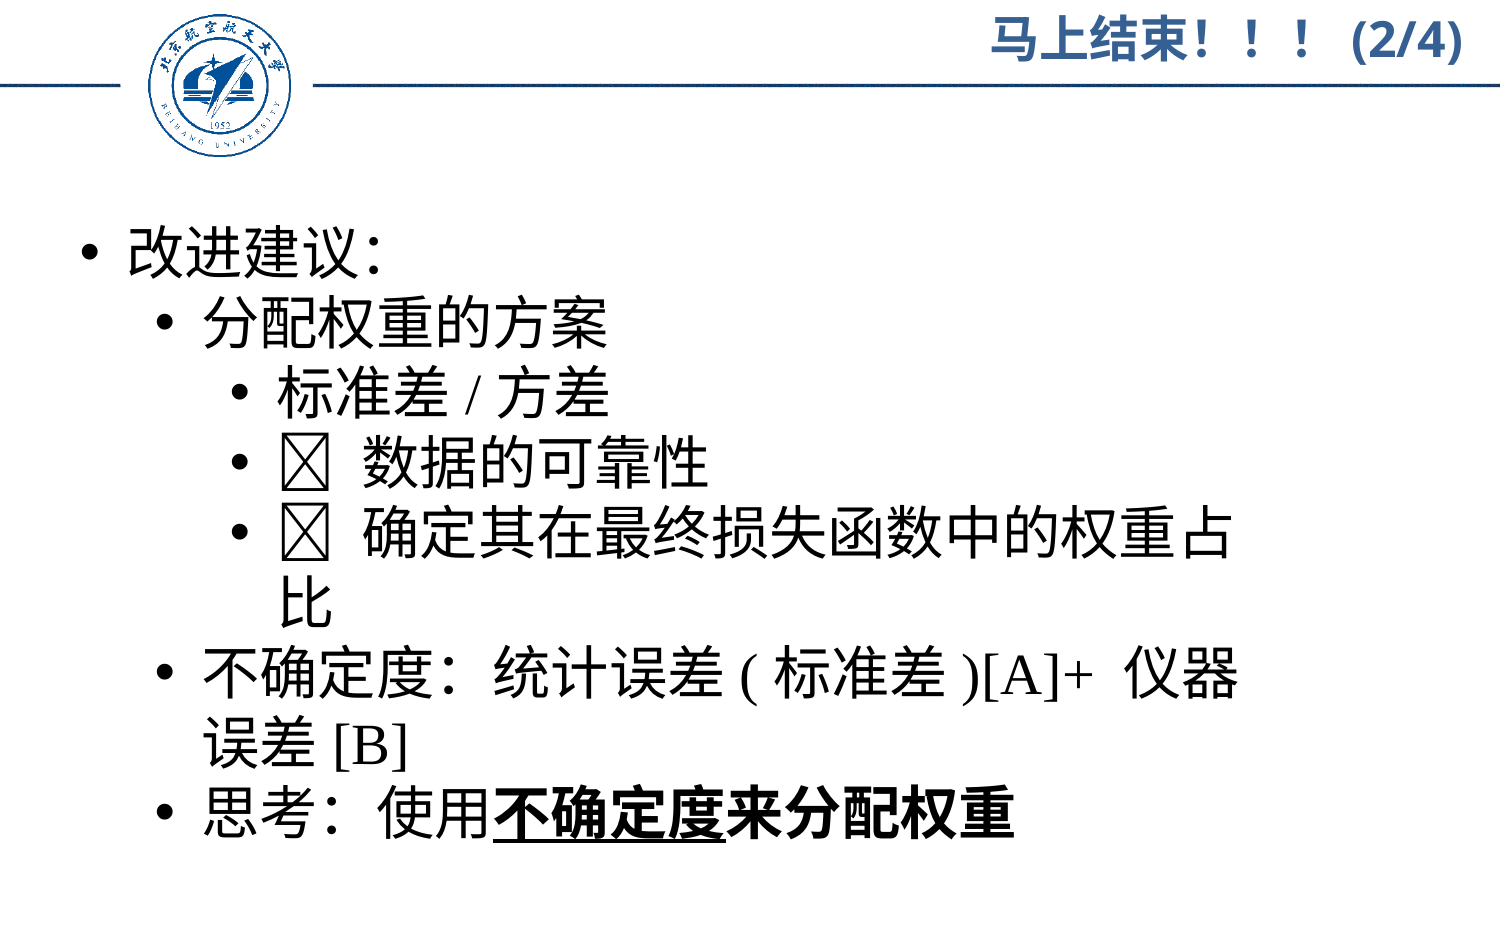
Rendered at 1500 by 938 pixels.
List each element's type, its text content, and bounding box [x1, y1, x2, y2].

text_box 马上结束！！！(2/4) [915, 0, 1478, 62]
text_box 改进建议： 分配权重的方案 标准差/方差  数据的可靠性  确定其在最终损失函数中的权重占比 不确定度：统计误差(标准差)[A]+ 仪器误差[B] 思考：使用不确定度来分配权重 [64, 208, 1306, 938]
picture [148, 14, 291, 157]
